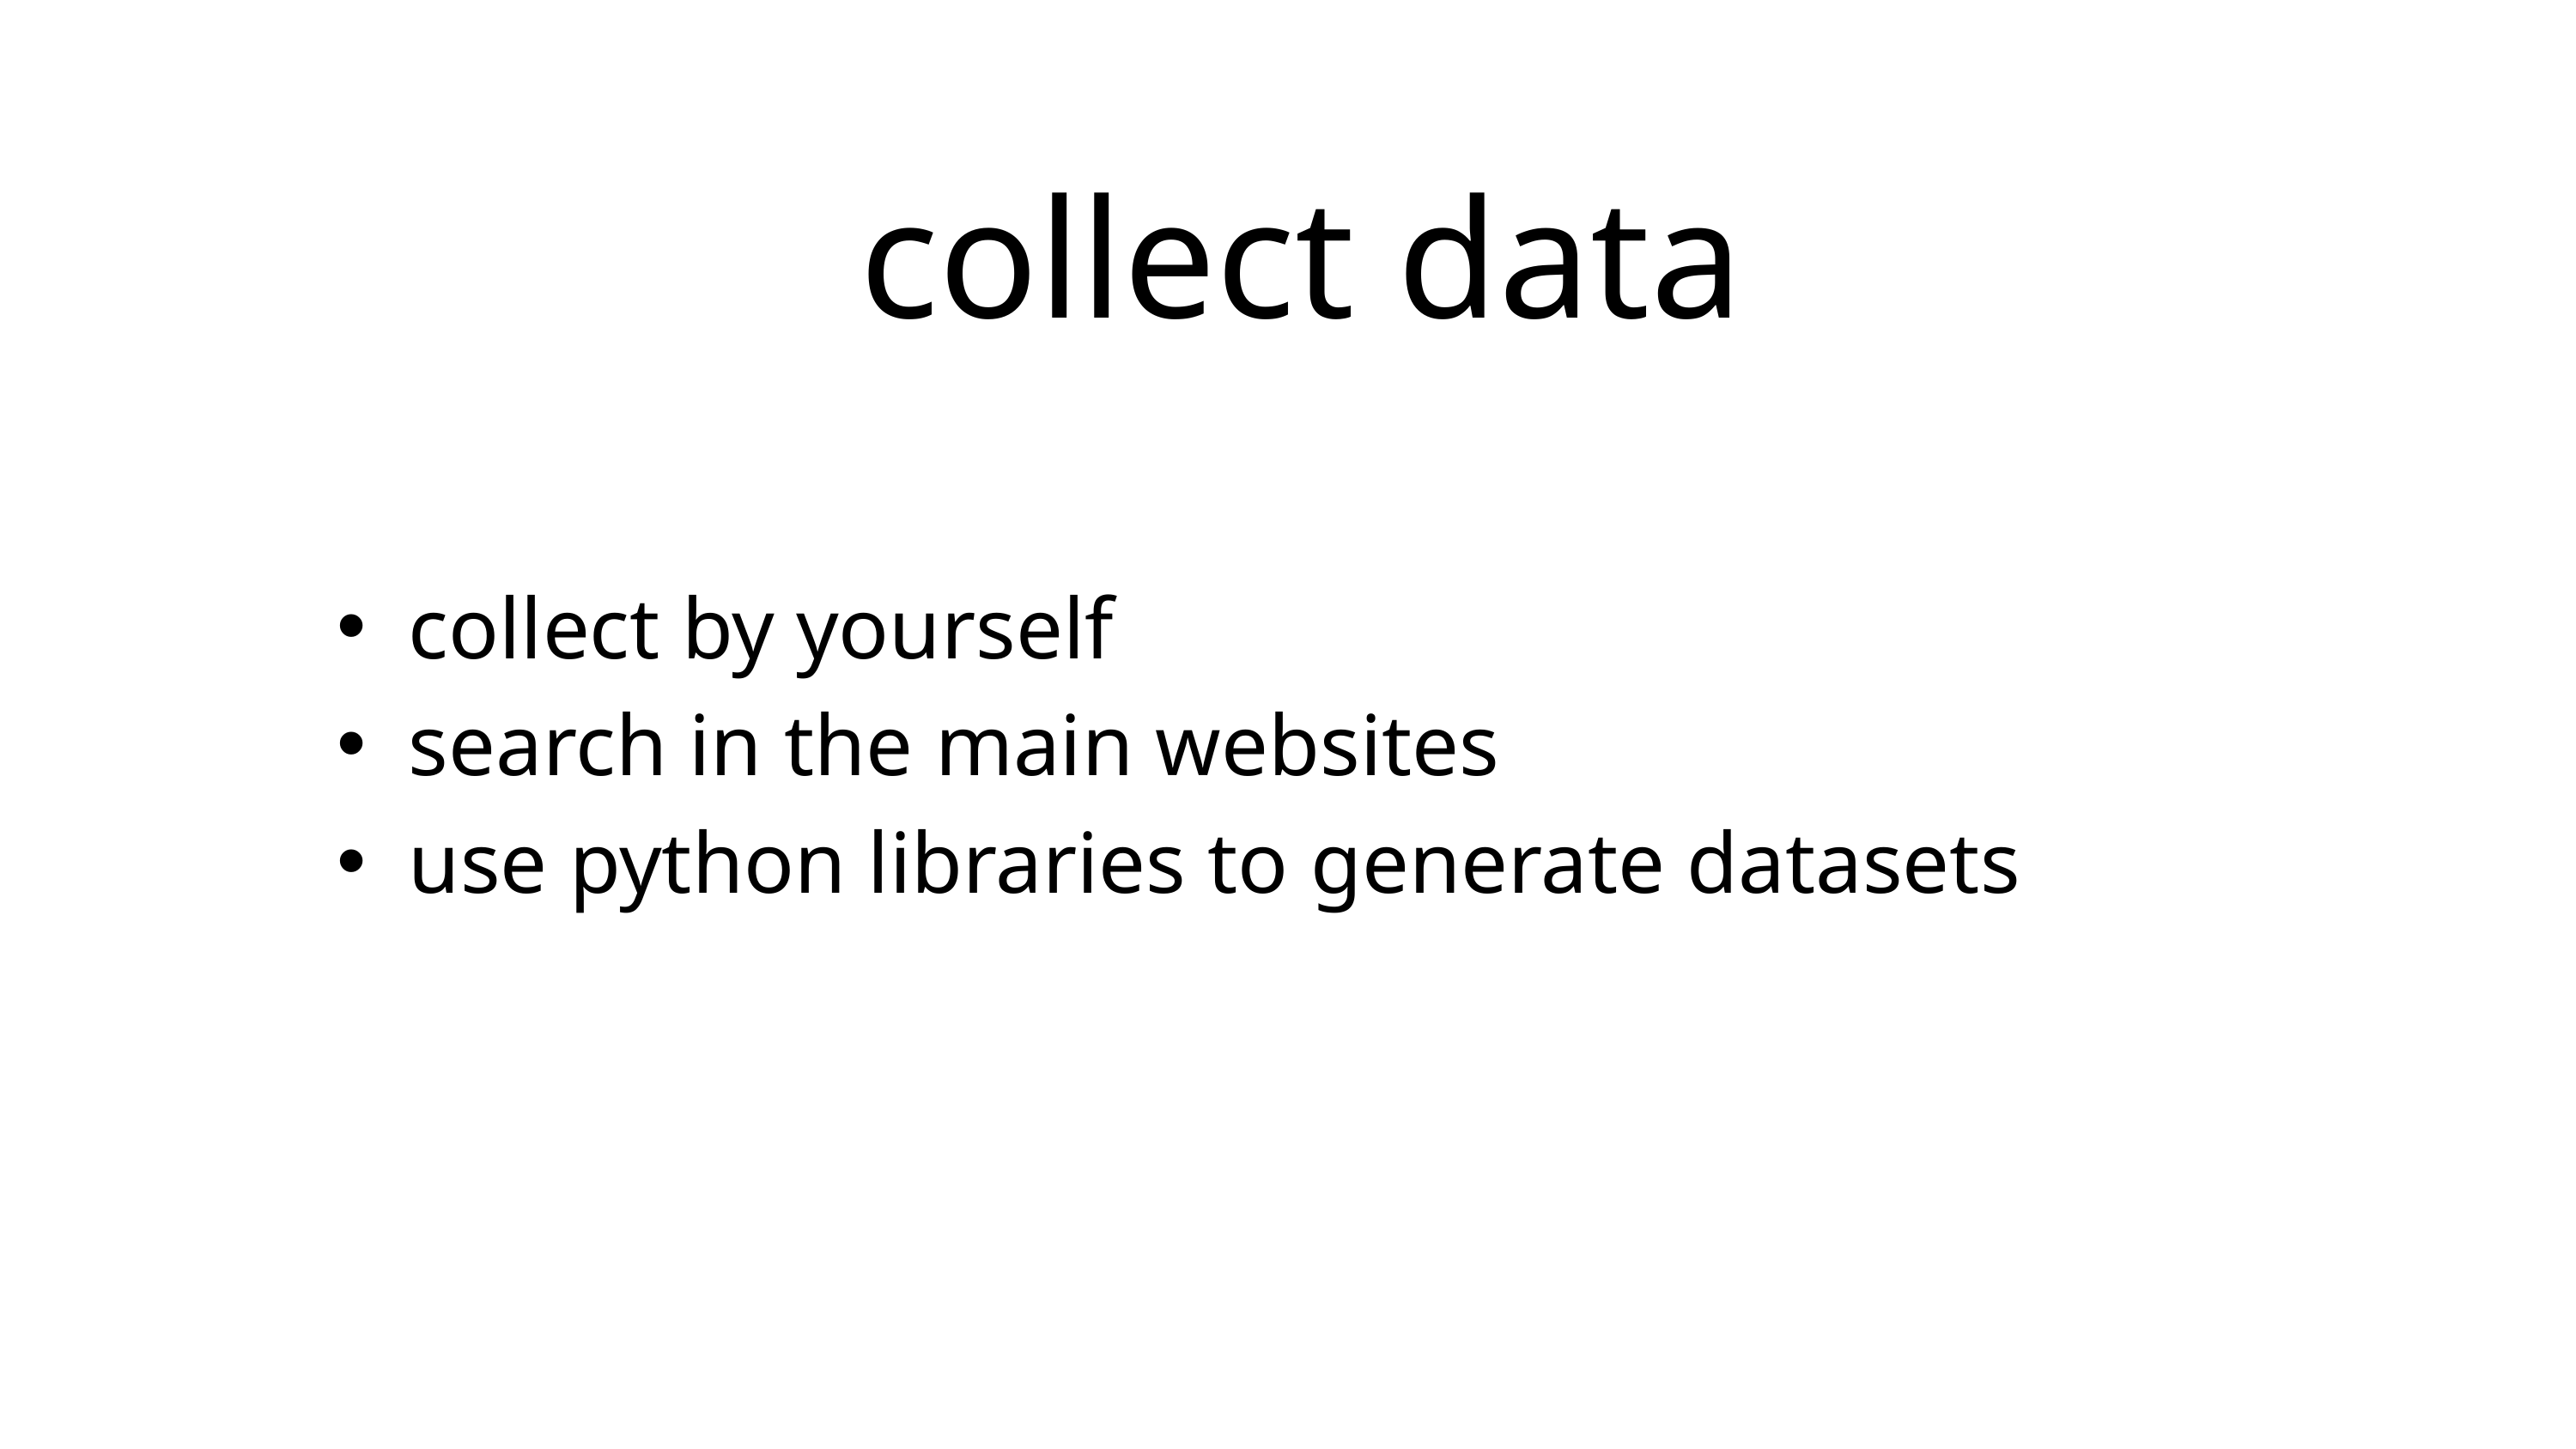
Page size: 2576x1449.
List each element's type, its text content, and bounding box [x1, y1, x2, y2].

text_box collect by yourself search in the main websites use python libraries to generate datasets [265, 558, 2065, 1028]
text_box collect data [811, 120, 1793, 351]
